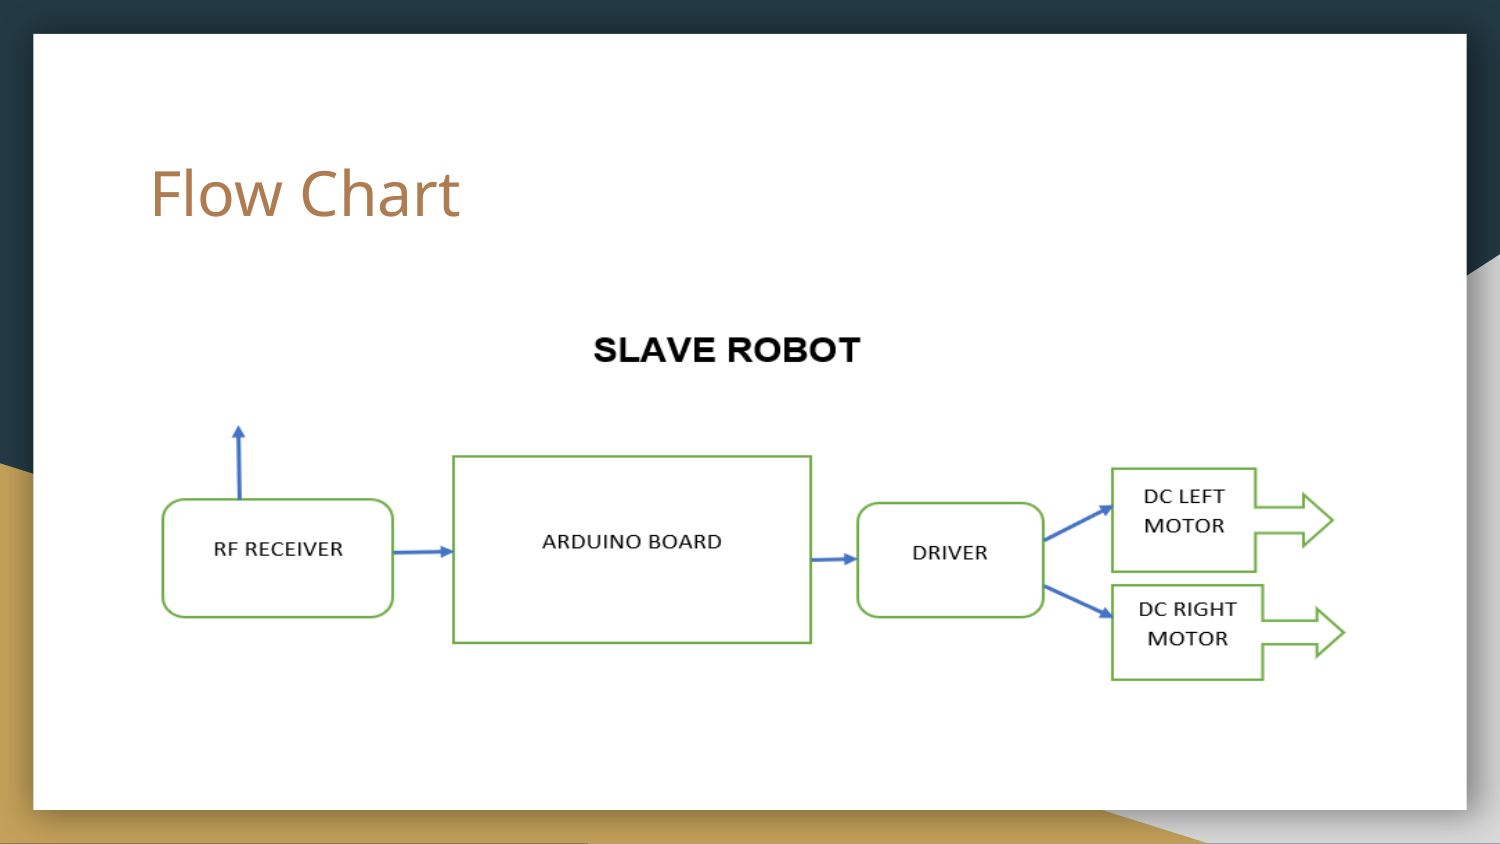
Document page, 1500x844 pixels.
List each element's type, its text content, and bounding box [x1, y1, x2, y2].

picture [134, 286, 1366, 724]
title Flow Chart [134, 138, 1366, 286]
